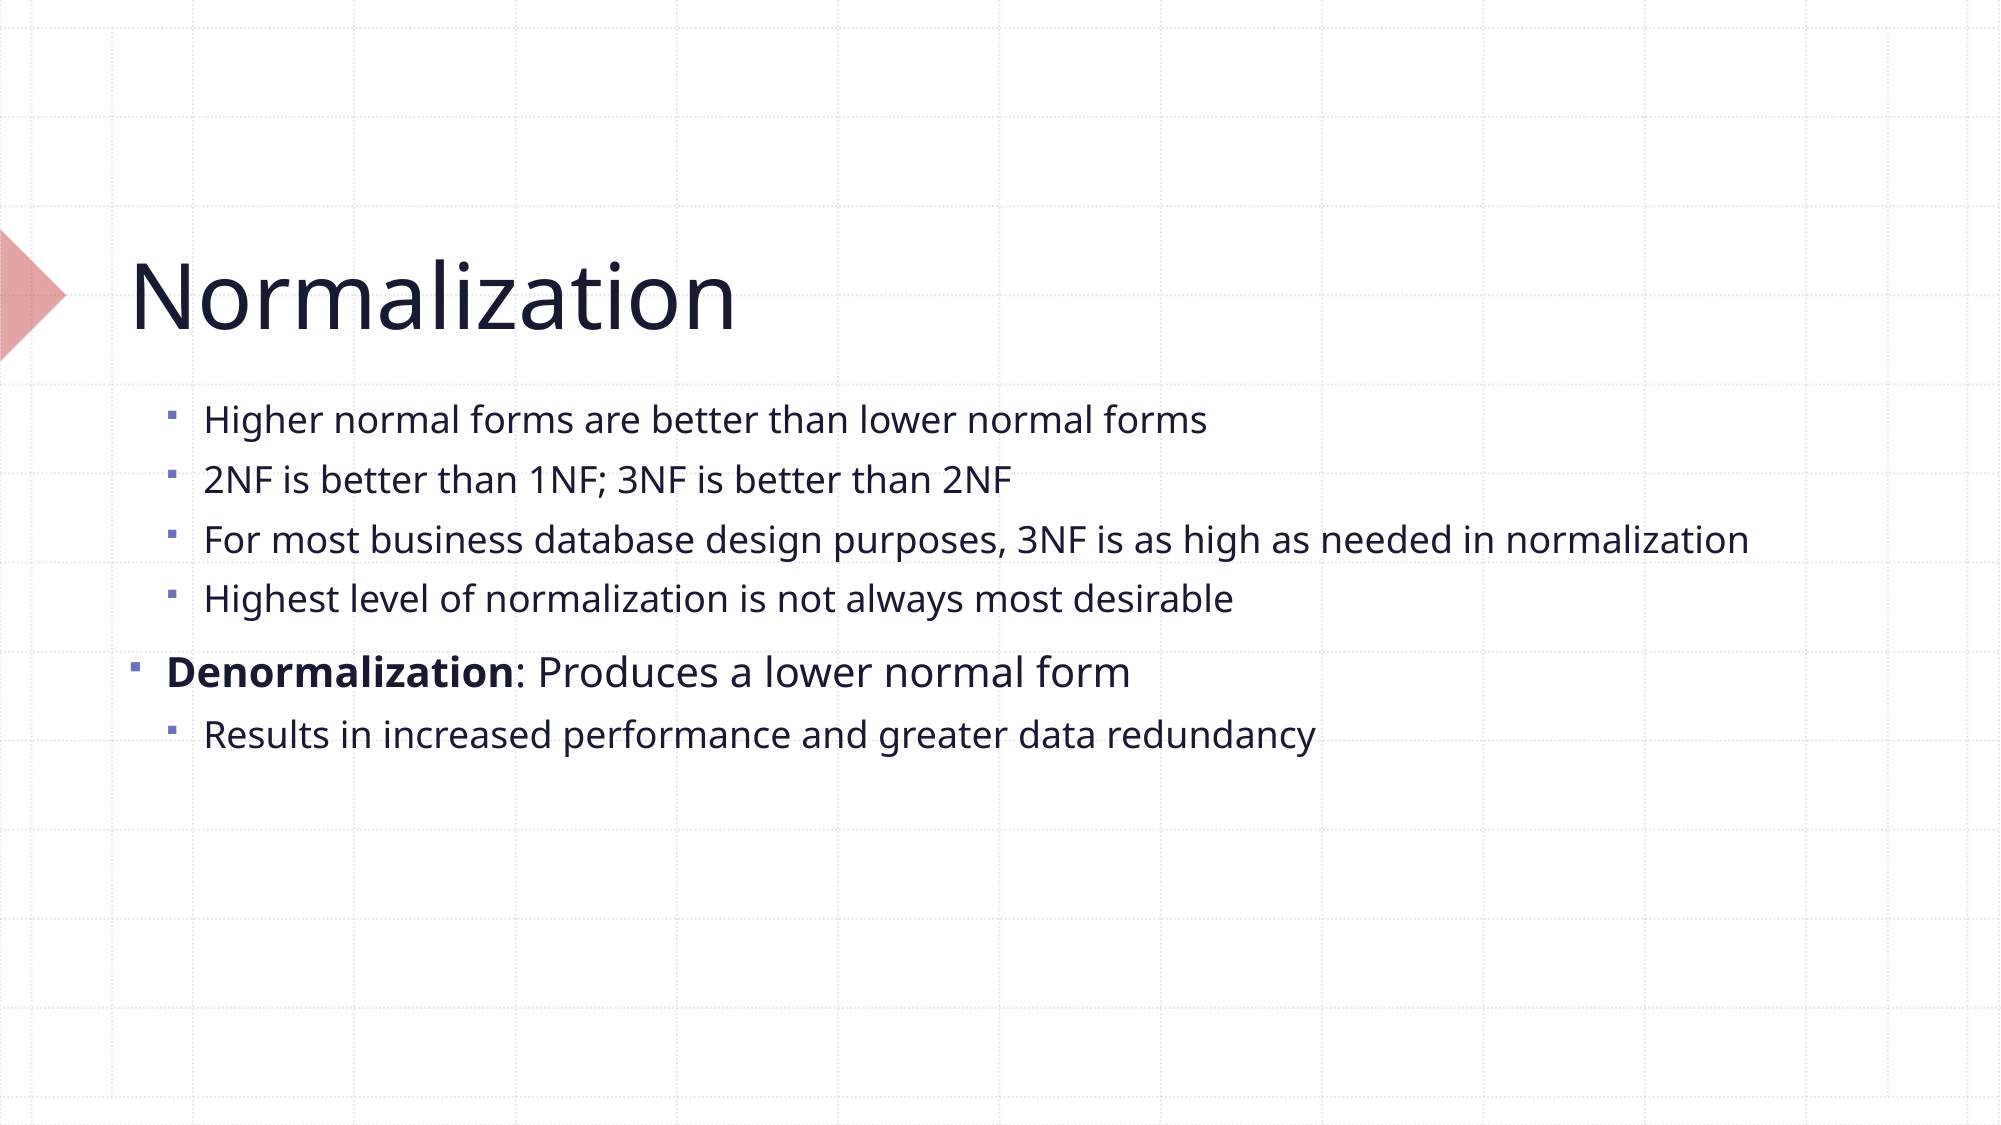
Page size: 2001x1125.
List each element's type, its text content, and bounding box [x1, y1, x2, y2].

title Normalization [113, 119, 1808, 356]
list Higher normal forms are better than lower normal forms 2NF is better than 1NF; 3NF is better than 2NF For most business database design purposes, 3NF is as high as needed in normalization Highest level of normalization is not always most desirable Denormalization: Produces a lower normal form Results in increased performance and greater data redundancy [113, 383, 1808, 969]
